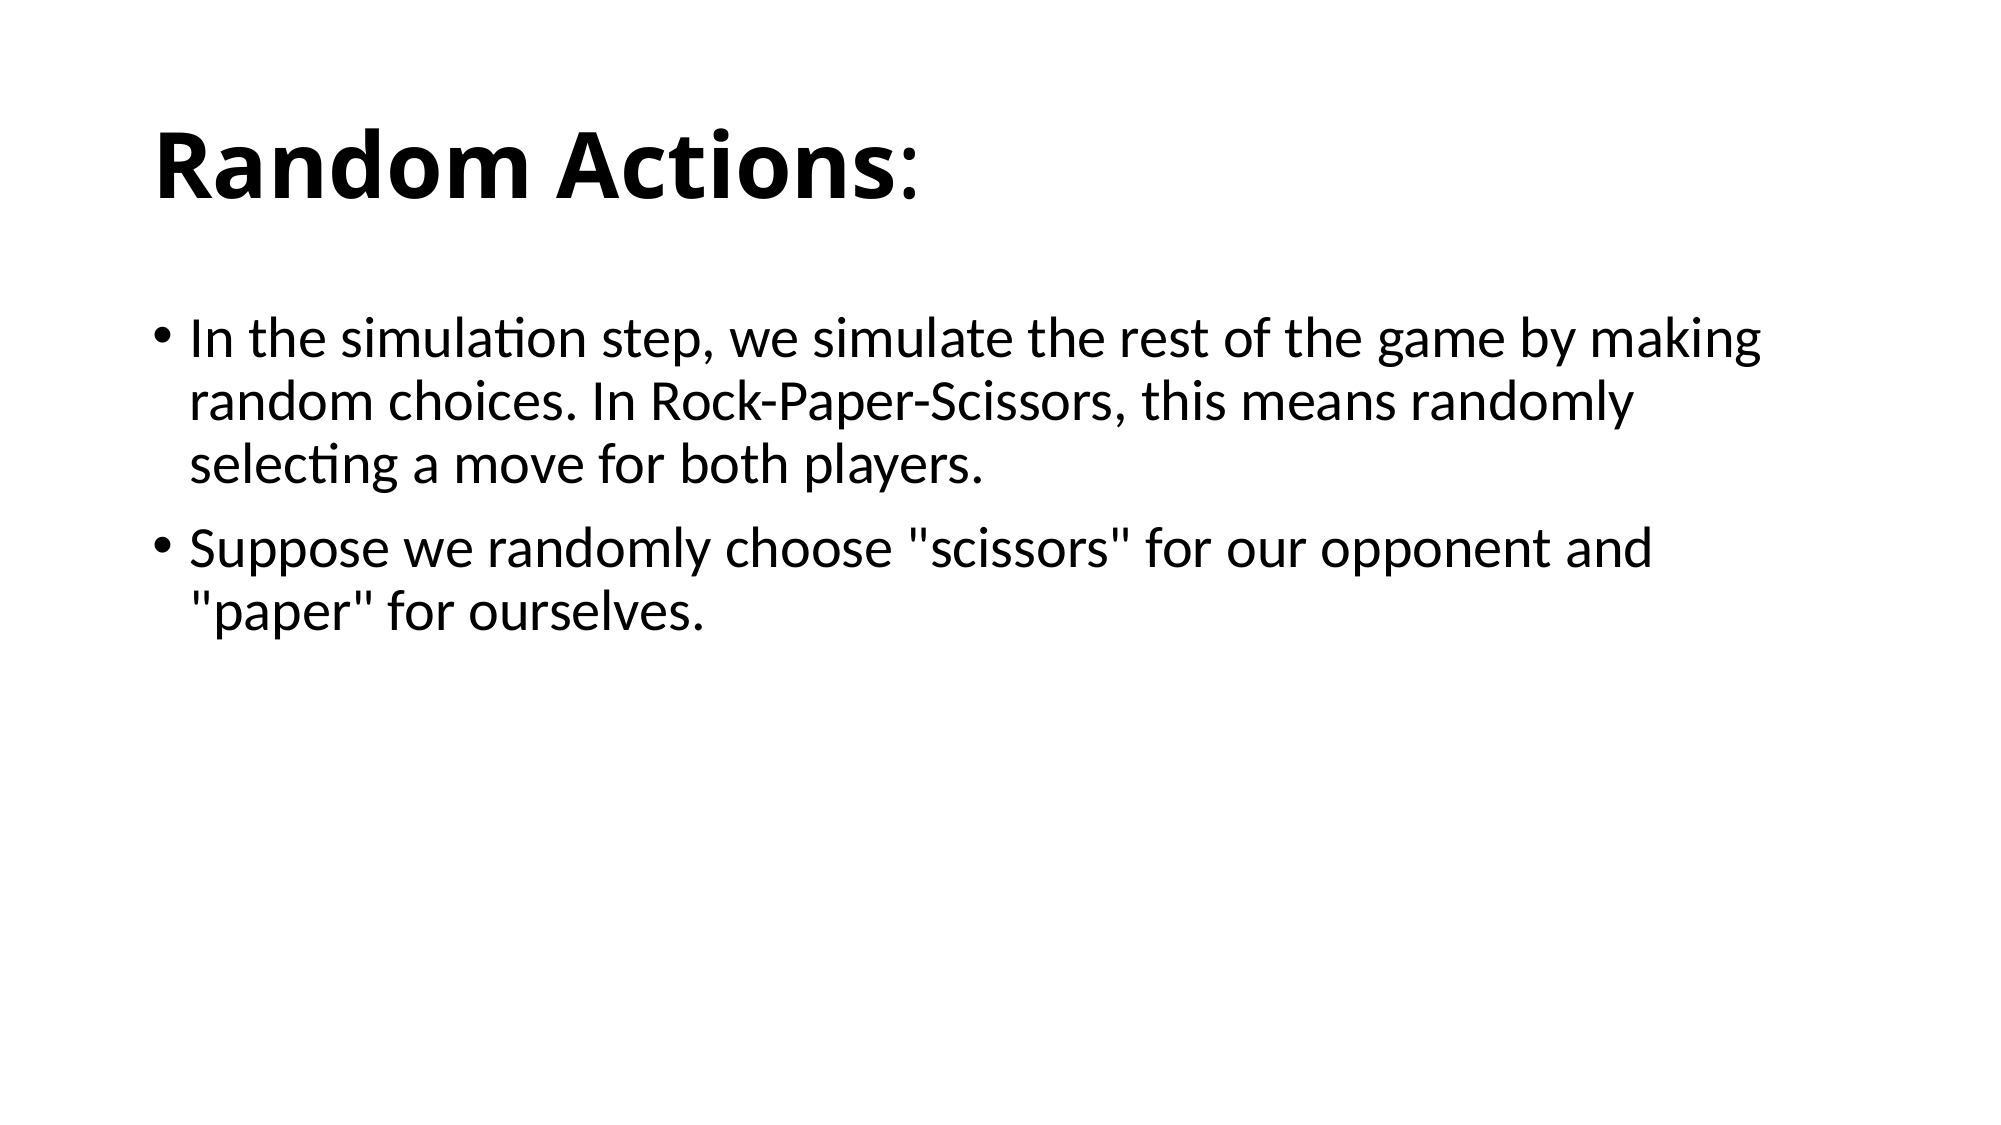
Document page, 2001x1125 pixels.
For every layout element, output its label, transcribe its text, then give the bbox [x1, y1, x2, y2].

list In the simulation step, we simulate the rest of the game by making random choices. In Rock-Paper-Scissors, this means randomly selecting a move for both players. Suppose we randomly choose "scissors" for our opponent and "paper" for ourselves. [137, 299, 1863, 1014]
title Random Actions: [137, 59, 1863, 278]
